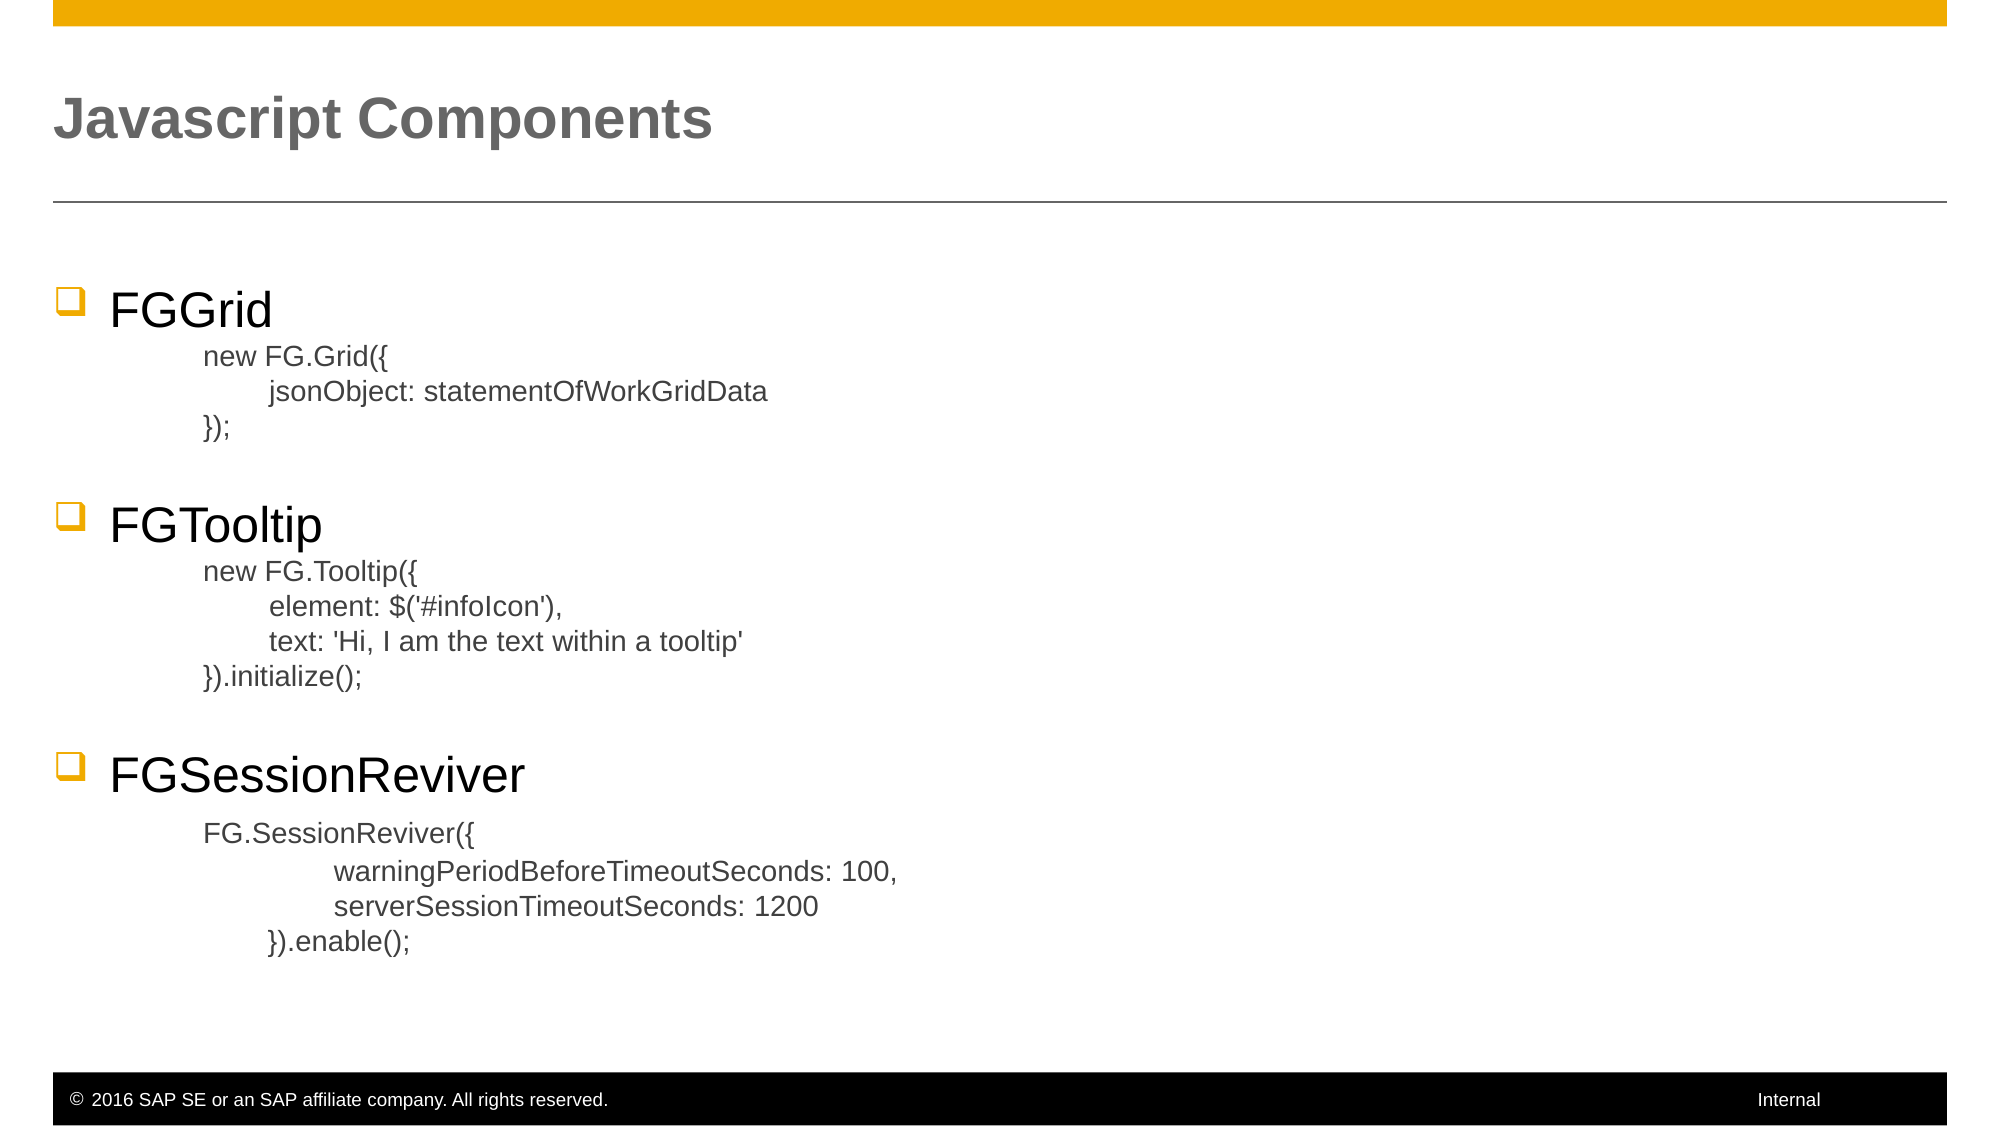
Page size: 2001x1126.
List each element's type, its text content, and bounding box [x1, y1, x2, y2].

list FGGrid new FG.Grid({ jsonObject: statementOfWorkGridData }); FGTooltip new FG.Tooltip({ element: $('#infoIcon'), text: 'Hi, I am the text within a tooltip' }).initialize(); FGSessionReviver FG.SessionReviver({ warningPeriodBeforeTimeoutSeconds: 100, serverSessionTimeoutSeconds: 1200 }).enable(); [53, 277, 1947, 998]
title Javascript Components [53, 53, 1947, 178]
